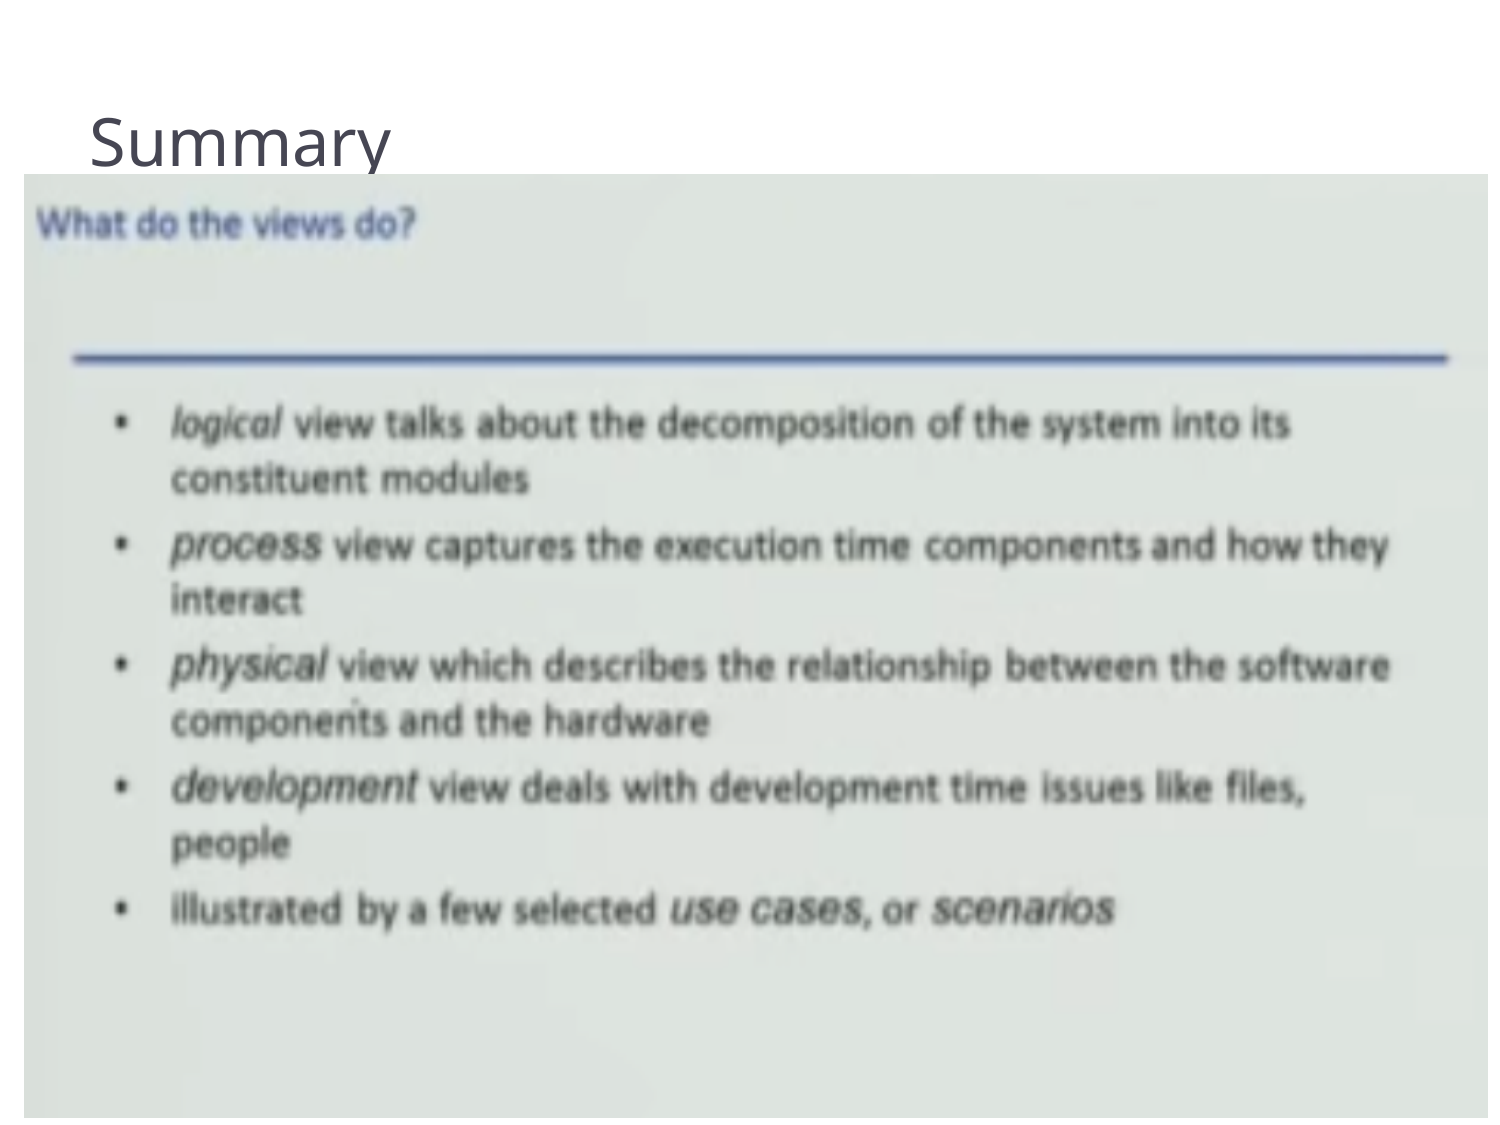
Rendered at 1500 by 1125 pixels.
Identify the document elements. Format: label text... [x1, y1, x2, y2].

title Summary [75, 24, 1425, 174]
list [24, 174, 1488, 1118]
